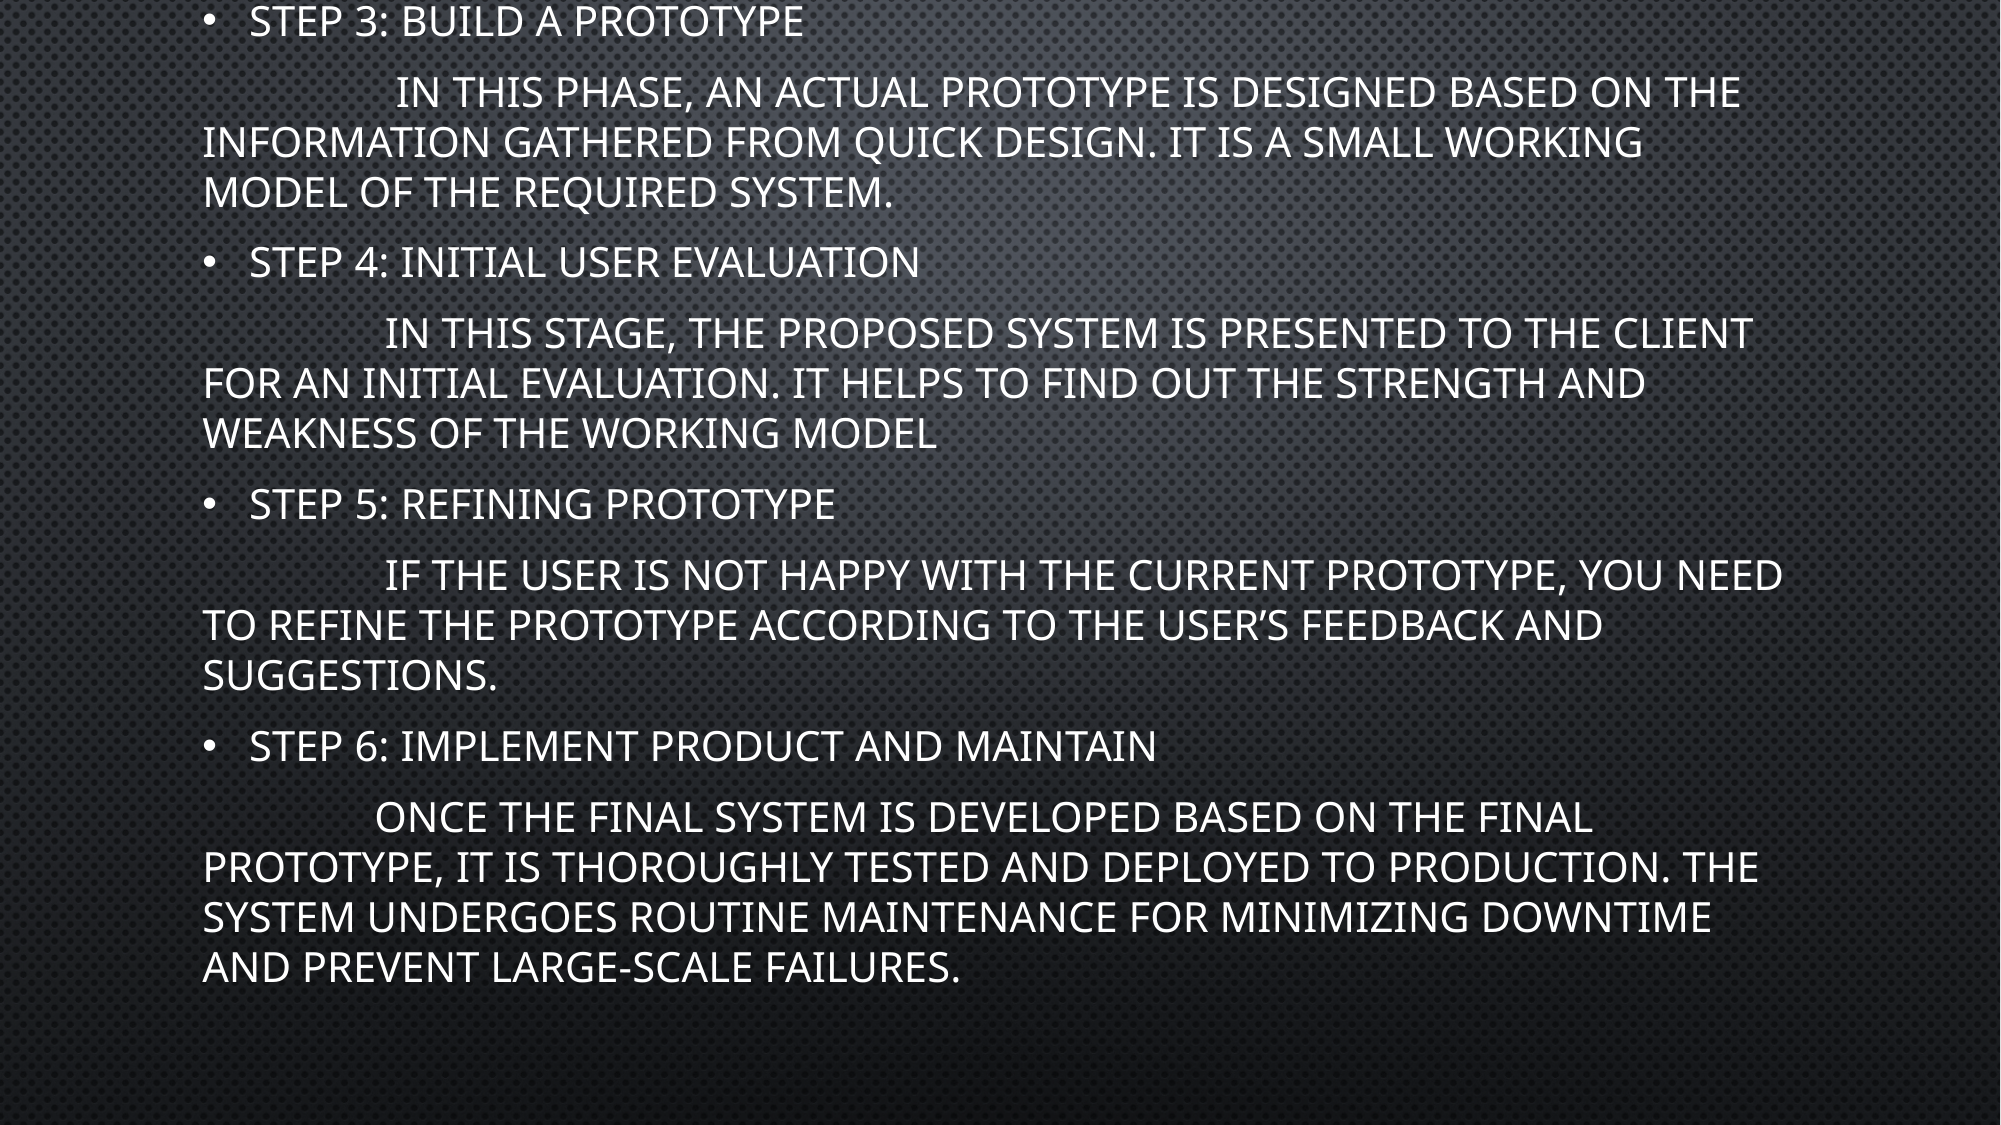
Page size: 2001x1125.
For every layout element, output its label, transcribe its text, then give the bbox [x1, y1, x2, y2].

list Step 3: Build a Prototype In this phase, an actual prototype is designed based on the information gathered from quick design. It is a small working model of the required system. Step 4: Initial user evaluation In this stage, the proposed system is presented to the client for an initial evaluation. It helps to find out the strength and weakness of the working model Step 5: Refining prototype If the user is not happy with the current prototype, you need to refine the prototype according to the user’s feedback and suggestions. Step 6: Implement Product and Maintain Once the final system is developed based on the final prototype, it is thoroughly tested and deployed to production. The system undergoes routine maintenance for minimizing downtime and prevent large-scale failures. [187, 101, 1813, 1026]
